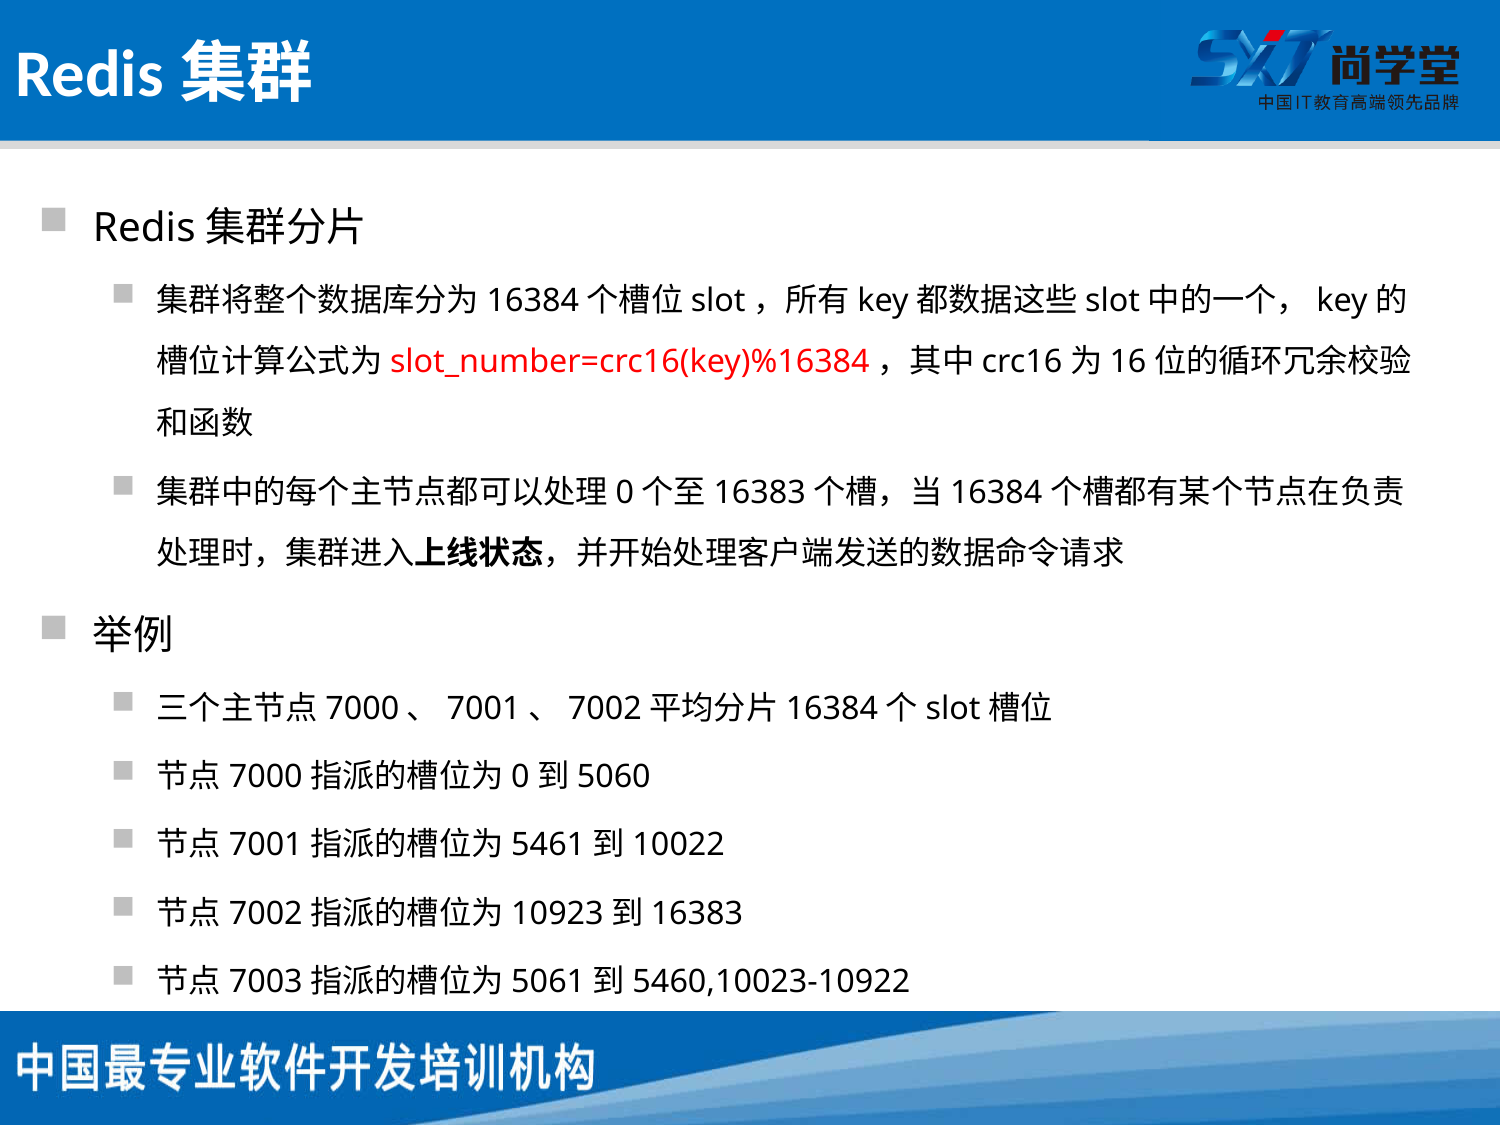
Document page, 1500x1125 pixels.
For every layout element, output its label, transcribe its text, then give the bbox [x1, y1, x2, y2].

list Redis集群分片 集群将整个数据库分为16384个槽位slot，所有key都数据这些slot中的一个，key的槽位计算公式为slot_number=crc16(key)%16384，其中crc16为16位的循环冗余校验和函数 集群中的每个主节点都可以处理0个至16383个槽，当16384个槽都有某个节点在负责处理时，集群进入上线状态，并开始处理客户端发送的数据命令请求 举例 三个主节点7000、7001、7002平均分片16384个slot槽位 节点7000指派的槽位为0到5060 节点7001指派的槽位为5461到10022 节点7002指派的槽位为10923到16383 节点7003指派的槽位为5061到5460,10023-10922 [23, 164, 1447, 1012]
picture [1161, 0, 1500, 141]
picture [0, 1011, 1500, 1125]
title Redis集群 [0, 0, 1161, 141]
